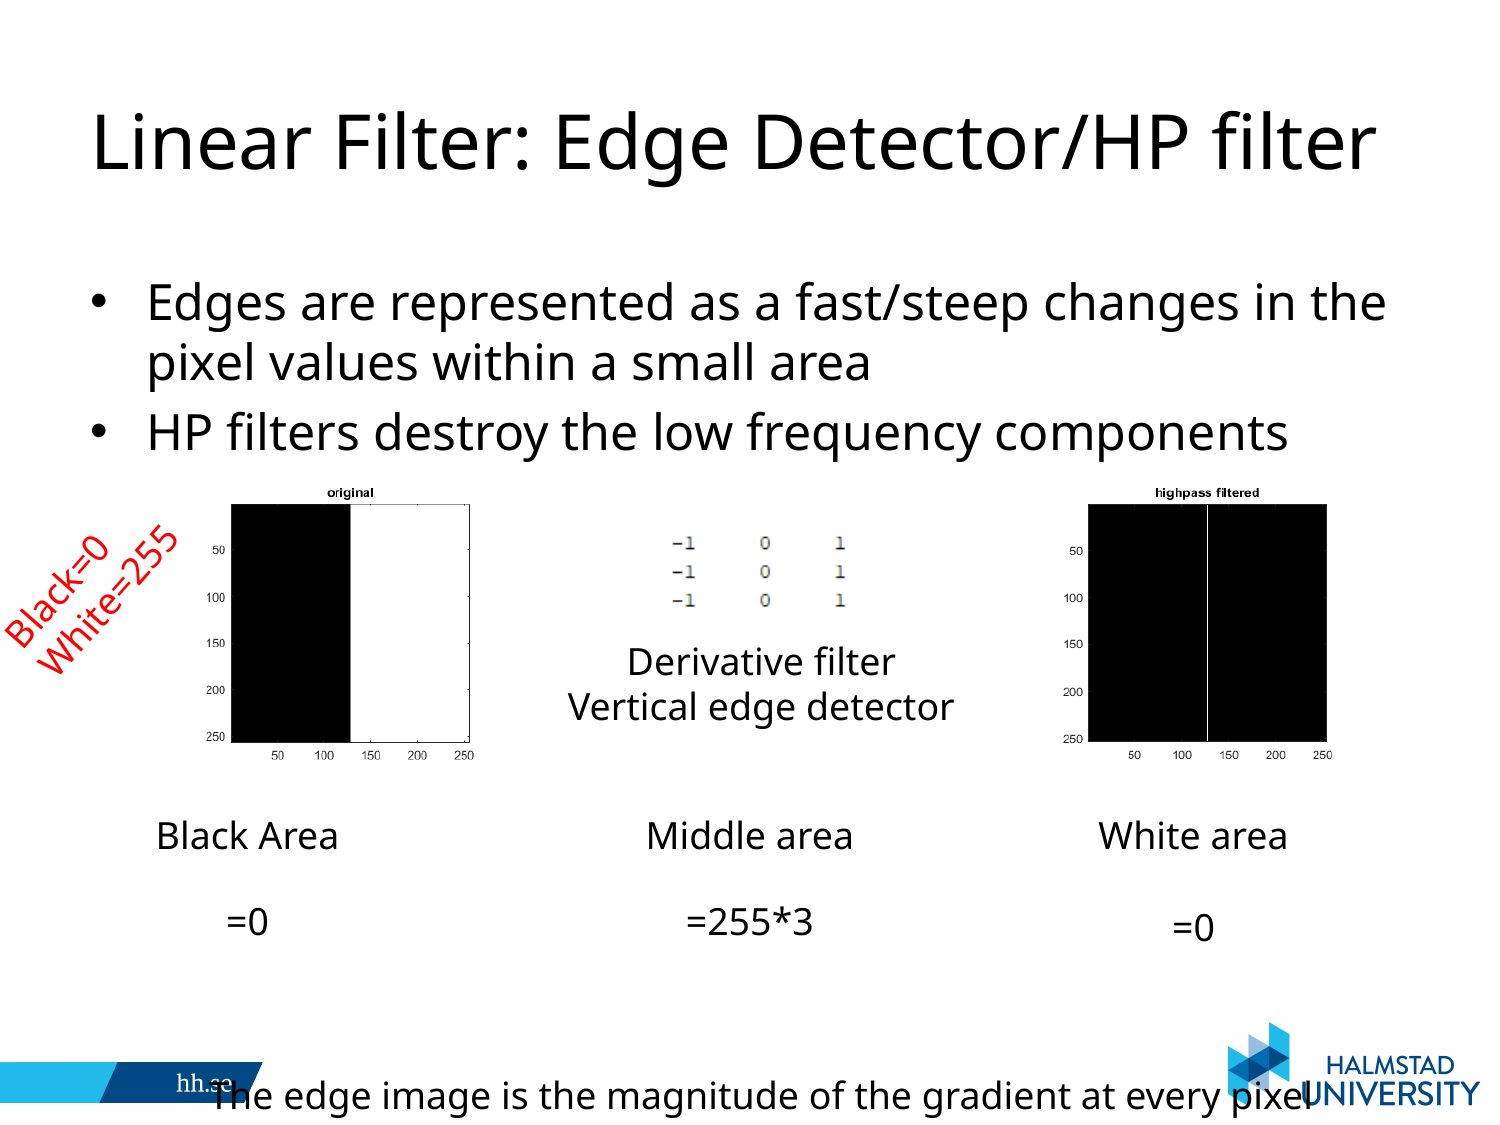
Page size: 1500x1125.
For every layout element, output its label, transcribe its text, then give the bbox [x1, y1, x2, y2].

picture [0, 1062, 263, 1103]
text_box =255*3 [671, 890, 829, 951]
picture [1228, 1022, 1480, 1106]
text_box The edge image is the magnitude of the gradient at every pixel [193, 1064, 1329, 1125]
picture [1007, 476, 1409, 803]
text_box White area [1083, 811, 1304, 865]
text_box Black=0 White=255 [0, 468, 144, 702]
picture [658, 529, 864, 626]
text_box =0 [211, 890, 284, 951]
text_box Black Area [140, 805, 355, 865]
text_box Middle area [630, 805, 869, 865]
title Linear Filter: Edge Detector/HP filter [75, 44, 1448, 233]
text_box =0 [1157, 896, 1230, 957]
list Edges are represented as a fast/steep changes in the pixel values within a small area HP filters destroy the low frequency components [75, 262, 1448, 1006]
text_box Derivative filter Vertical edge detector [555, 631, 970, 736]
picture [149, 476, 552, 803]
